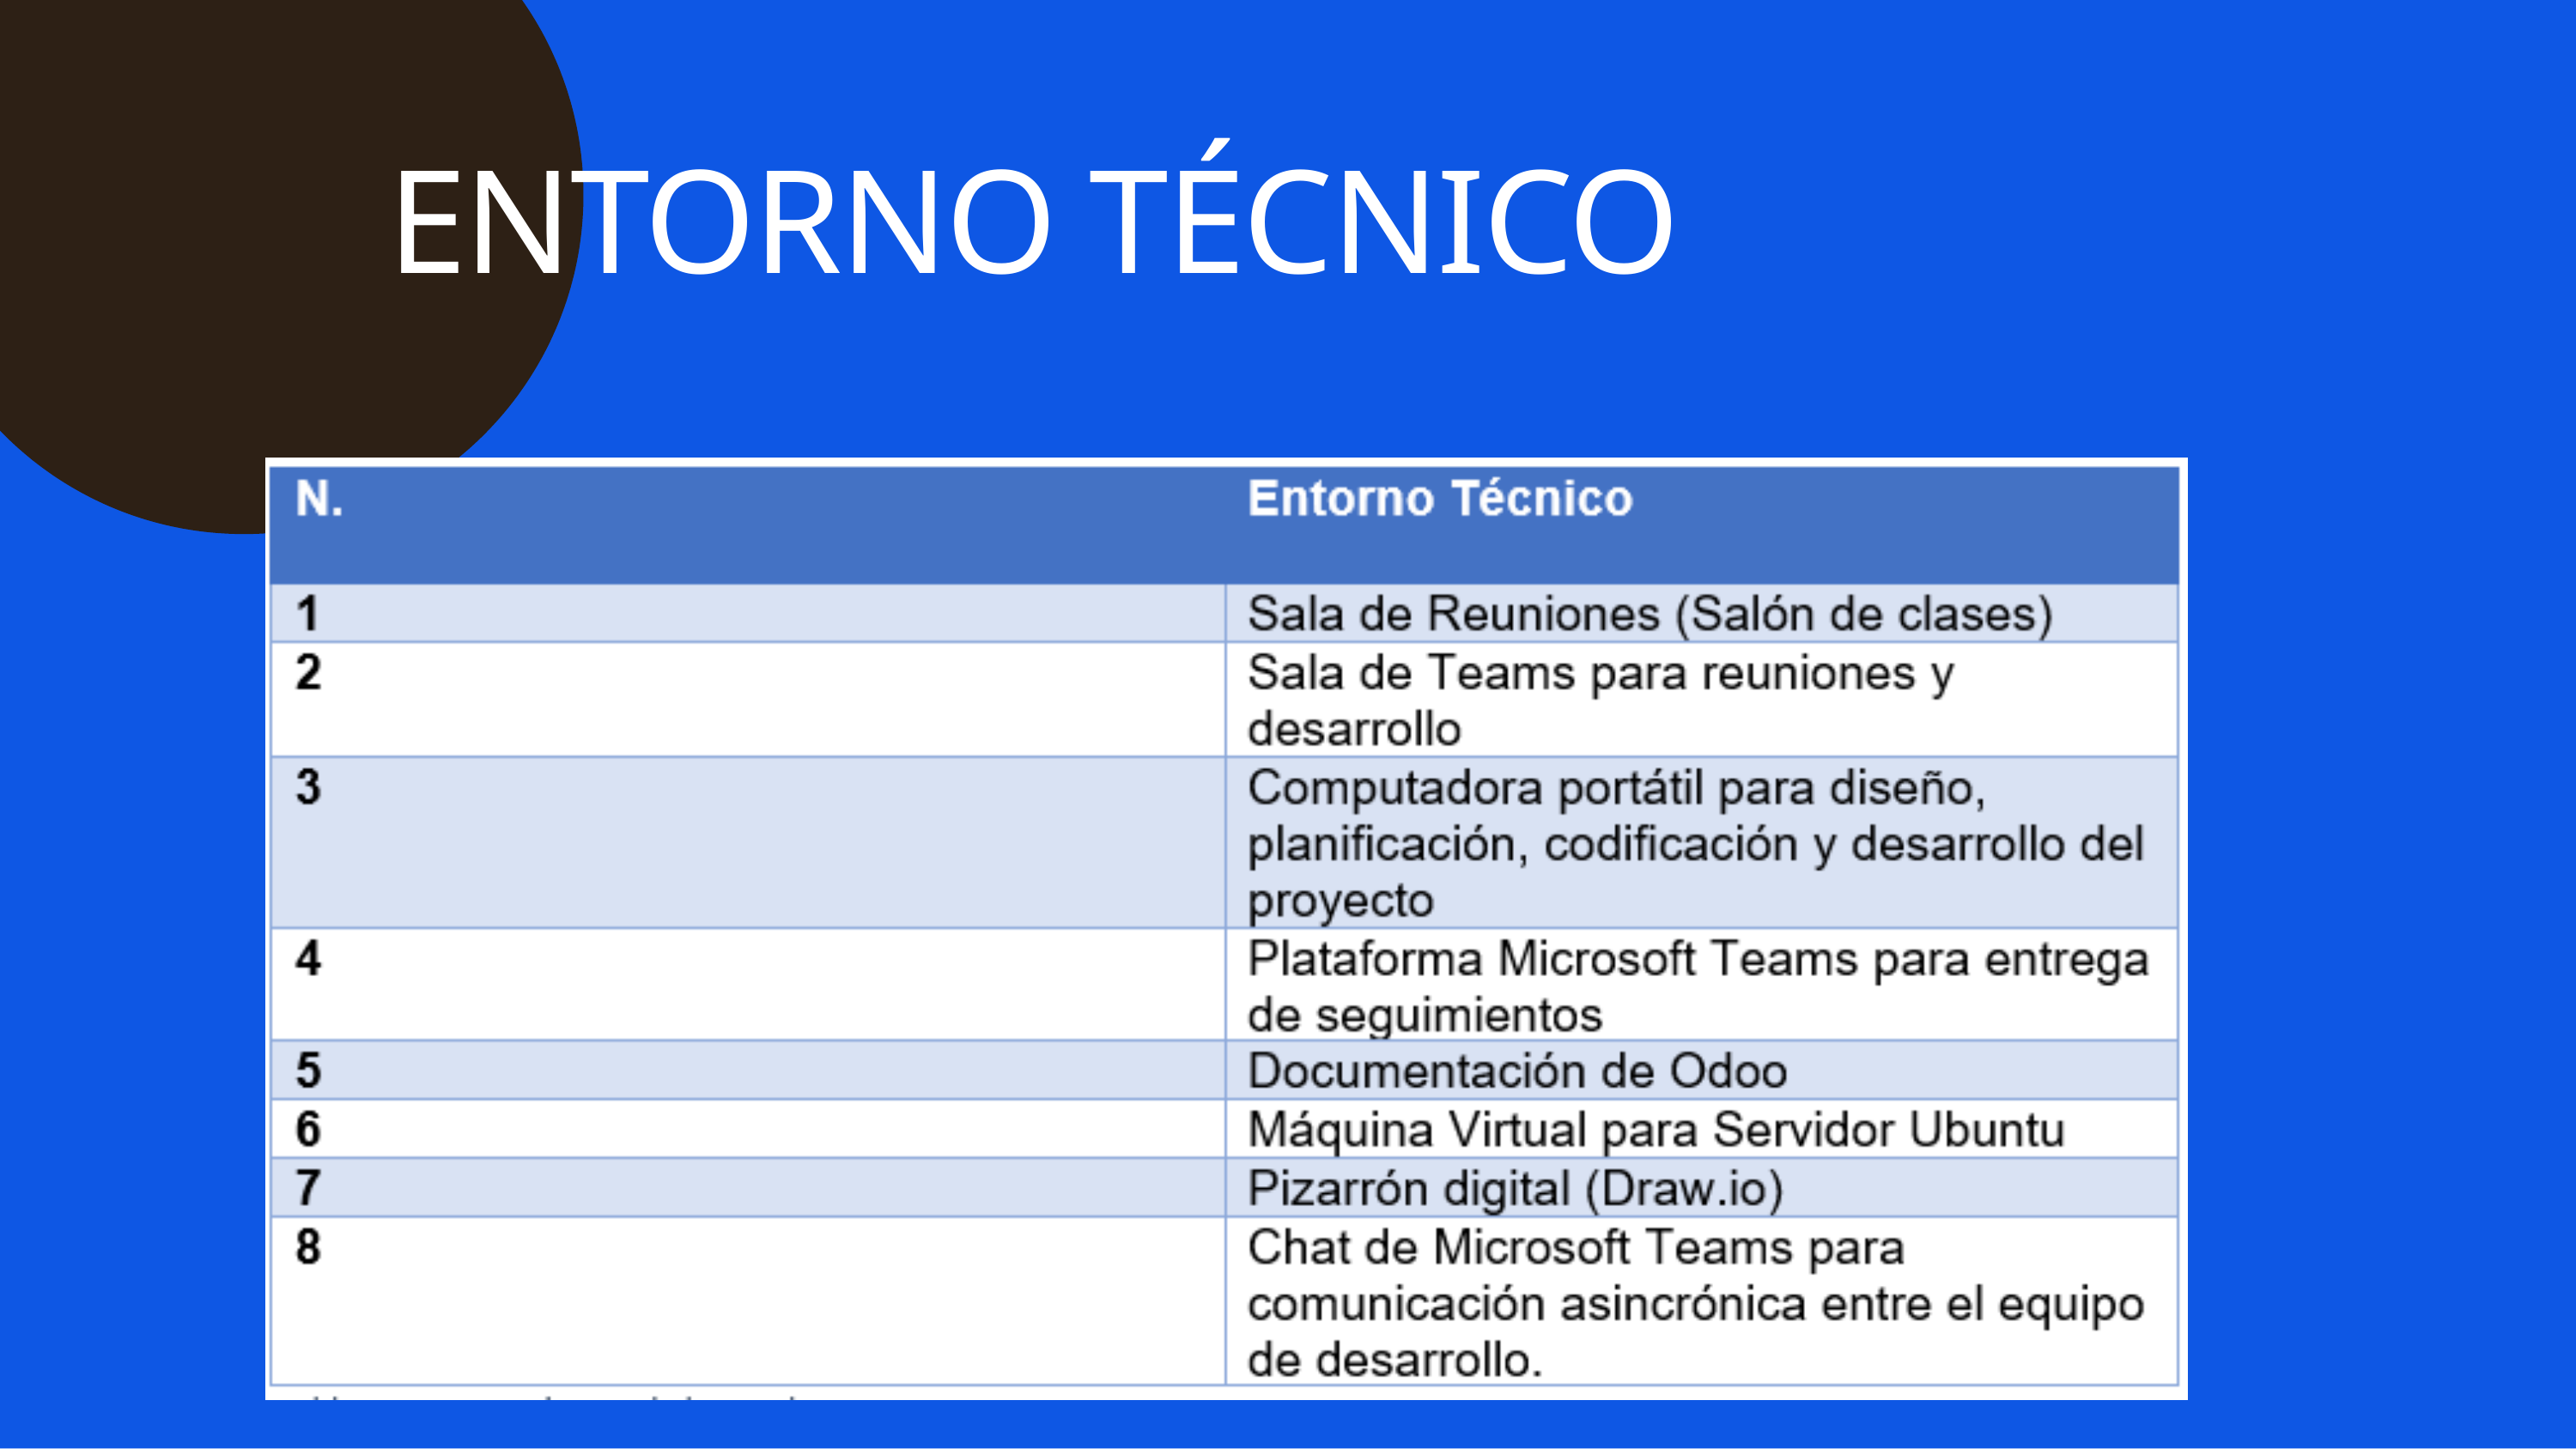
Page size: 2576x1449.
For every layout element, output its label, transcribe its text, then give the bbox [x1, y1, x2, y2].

title ENTORNO TÉCNICO [385, 128, 2275, 373]
picture [265, 457, 2188, 1400]
